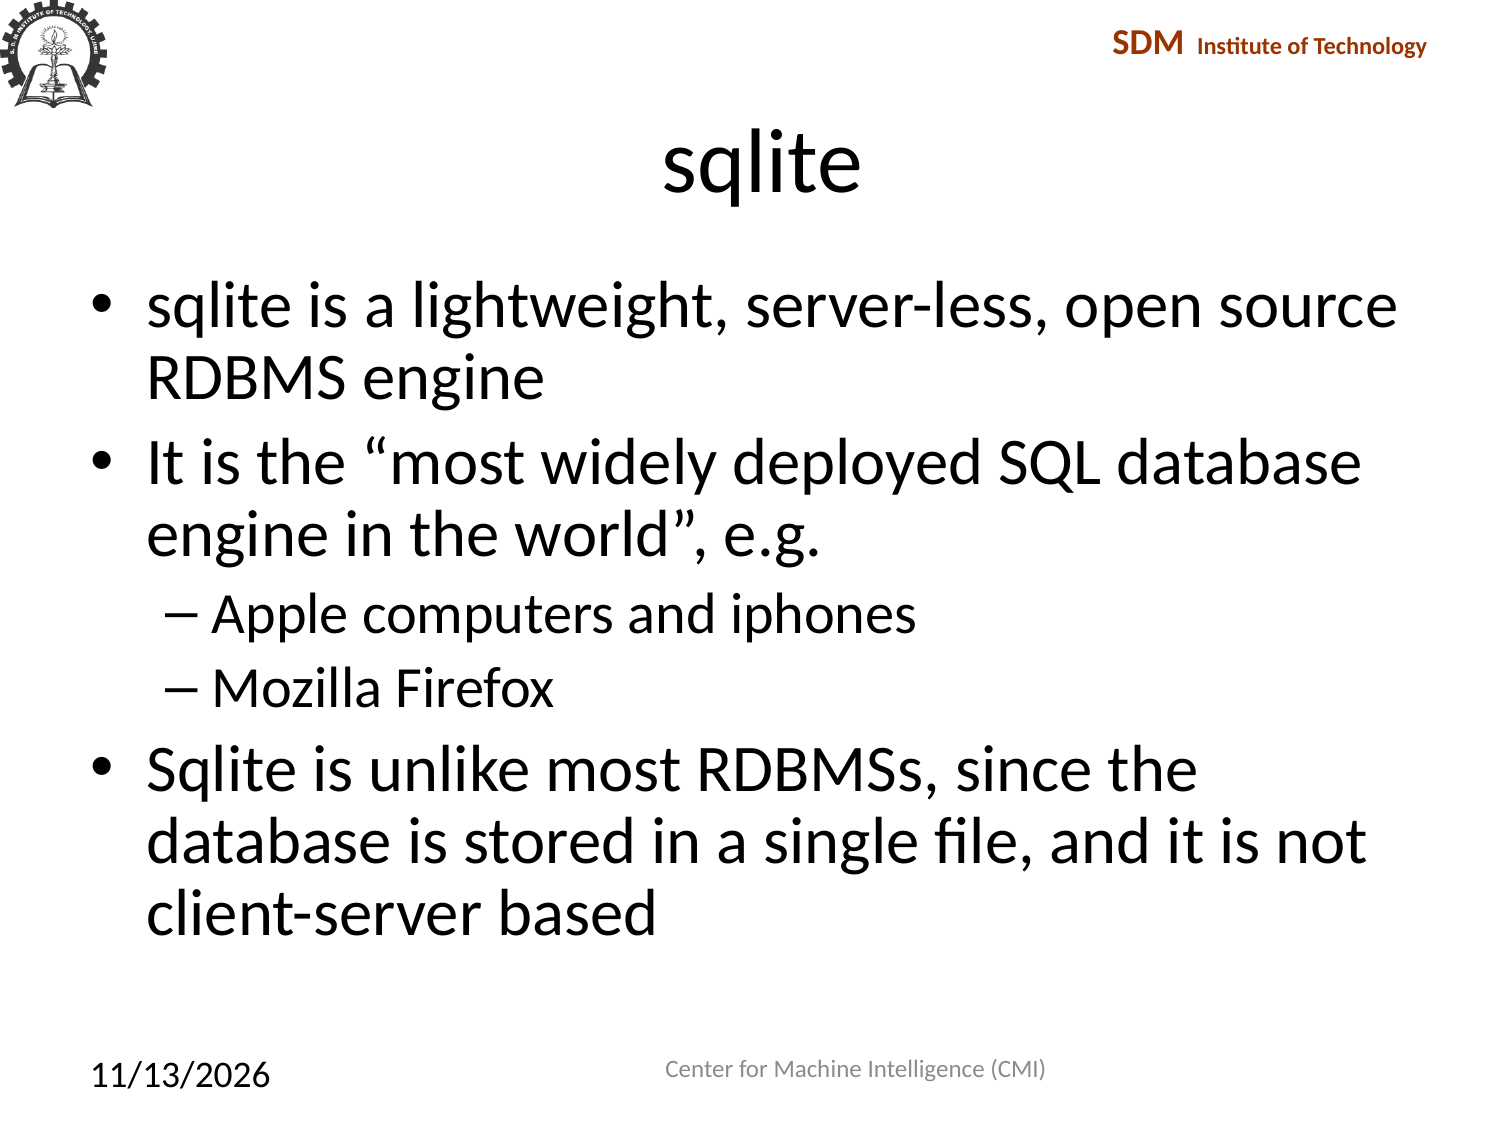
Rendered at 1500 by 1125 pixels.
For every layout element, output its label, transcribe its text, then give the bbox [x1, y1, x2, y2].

footer Center for Machine Intelligence (CMI) [474, 1037, 1238, 1098]
picture [0, 0, 107, 108]
list sqlite is a lightweight, server-less, open source RDBMS engine It is the “most widely deployed SQL database engine in the world”, e.g. Apple computers and iphones Mozilla Firefox Sqlite is unlike most RDBMSs, since the database is stored in a single file, and it is not client-server based [75, 262, 1471, 1035]
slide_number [75, 1042, 425, 1103]
title sqlite [87, 62, 1438, 250]
